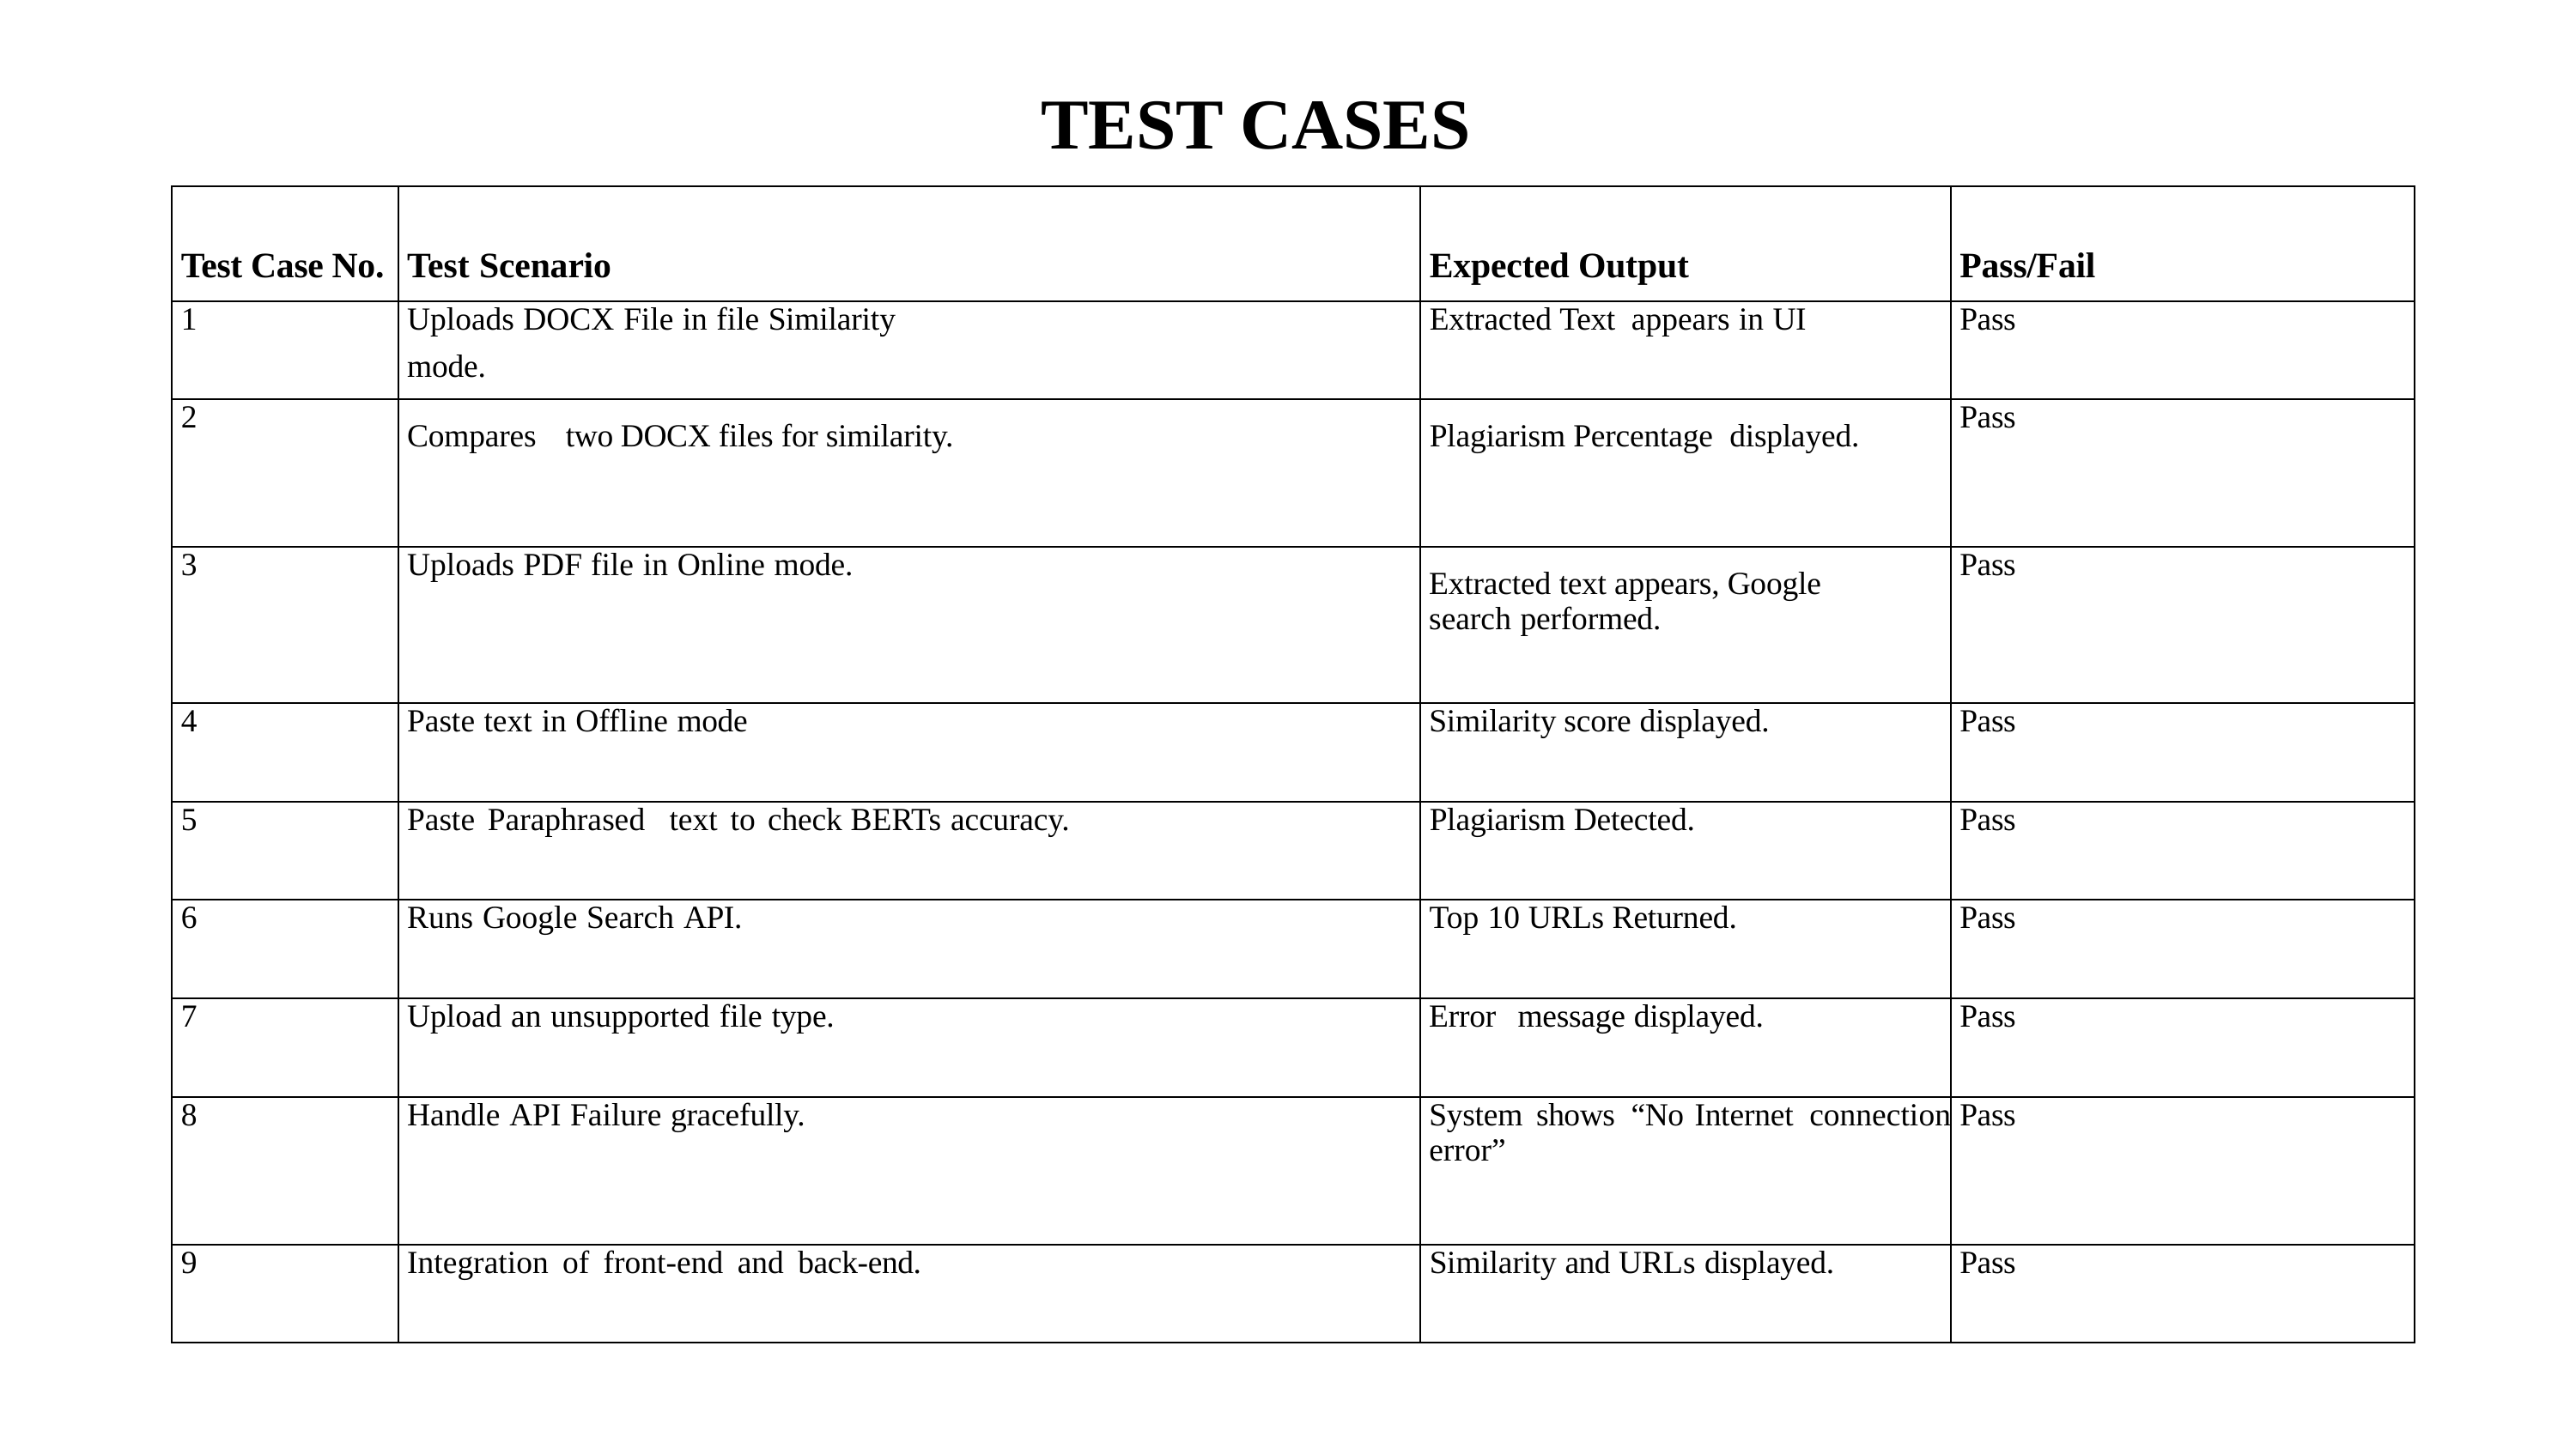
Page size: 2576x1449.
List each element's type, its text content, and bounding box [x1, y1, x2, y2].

table_cell Handle API Failure gracefully. [399, 1098, 1419, 1244]
table_cell Pass [1952, 704, 2414, 801]
table_cell Runs Google Search API. [399, 900, 1419, 997]
table_cell Similarity and URLs displayed. [1421, 1246, 1950, 1342]
table_cell Extracted Text appears in UI [1421, 302, 1950, 398]
text_box TEST CASES [783, 56, 1728, 164]
table_cell 3 [173, 548, 398, 702]
table_header Test Scenario [399, 187, 1419, 300]
table_cell Similarity score displayed. [1421, 704, 1950, 801]
table_cell Pass [1952, 302, 2414, 398]
table_cell Paste text in Offline mode [399, 704, 1419, 801]
table_cell 9 [173, 1246, 398, 1342]
table_cell Plagiarism Detected. [1421, 803, 1950, 899]
table_cell Extracted text appears, Google search performed. [1421, 548, 1950, 702]
table_cell Error message displayed. [1421, 999, 1950, 1096]
table_cell Top 10 URLs Returned. [1421, 900, 1950, 997]
table_cell Pass [1952, 400, 2414, 546]
table_cell 4 [173, 704, 398, 801]
table_cell Pass [1952, 803, 2414, 899]
table_cell Paste Paraphrased text to check BERTs accuracy. [399, 803, 1419, 899]
table_header Test Case No. [173, 187, 398, 300]
table_cell 7 [173, 999, 398, 1096]
table_cell 1 [173, 302, 398, 398]
table_cell Pass [1952, 1246, 2414, 1342]
table_header Pass/Fail [1952, 187, 2414, 300]
table_cell Integration of front-end and back-end. [399, 1246, 1419, 1342]
table_cell 8 [173, 1098, 398, 1244]
table_cell 5 [173, 803, 398, 899]
table_cell Compares two DOCX files for similarity. [399, 400, 1419, 546]
table_cell Plagiarism Percentage displayed. [1421, 400, 1950, 546]
table_cell System shows “No Internet connection error” [1421, 1098, 1950, 1244]
table_cell Pass [1952, 548, 2414, 702]
table_cell Uploads PDF file in Online mode. [399, 548, 1419, 702]
table_cell Pass [1952, 1098, 2414, 1244]
table_cell 6 [173, 900, 398, 997]
table_cell Upload an unsupported file type. [399, 999, 1419, 1096]
table_cell 2 [173, 400, 398, 546]
table_cell Pass [1952, 999, 2414, 1096]
table_header Expected Output [1421, 187, 1950, 300]
table_cell Pass [1952, 900, 2414, 997]
table_cell Uploads DOCX File in file Similarity mode. [399, 302, 1419, 398]
